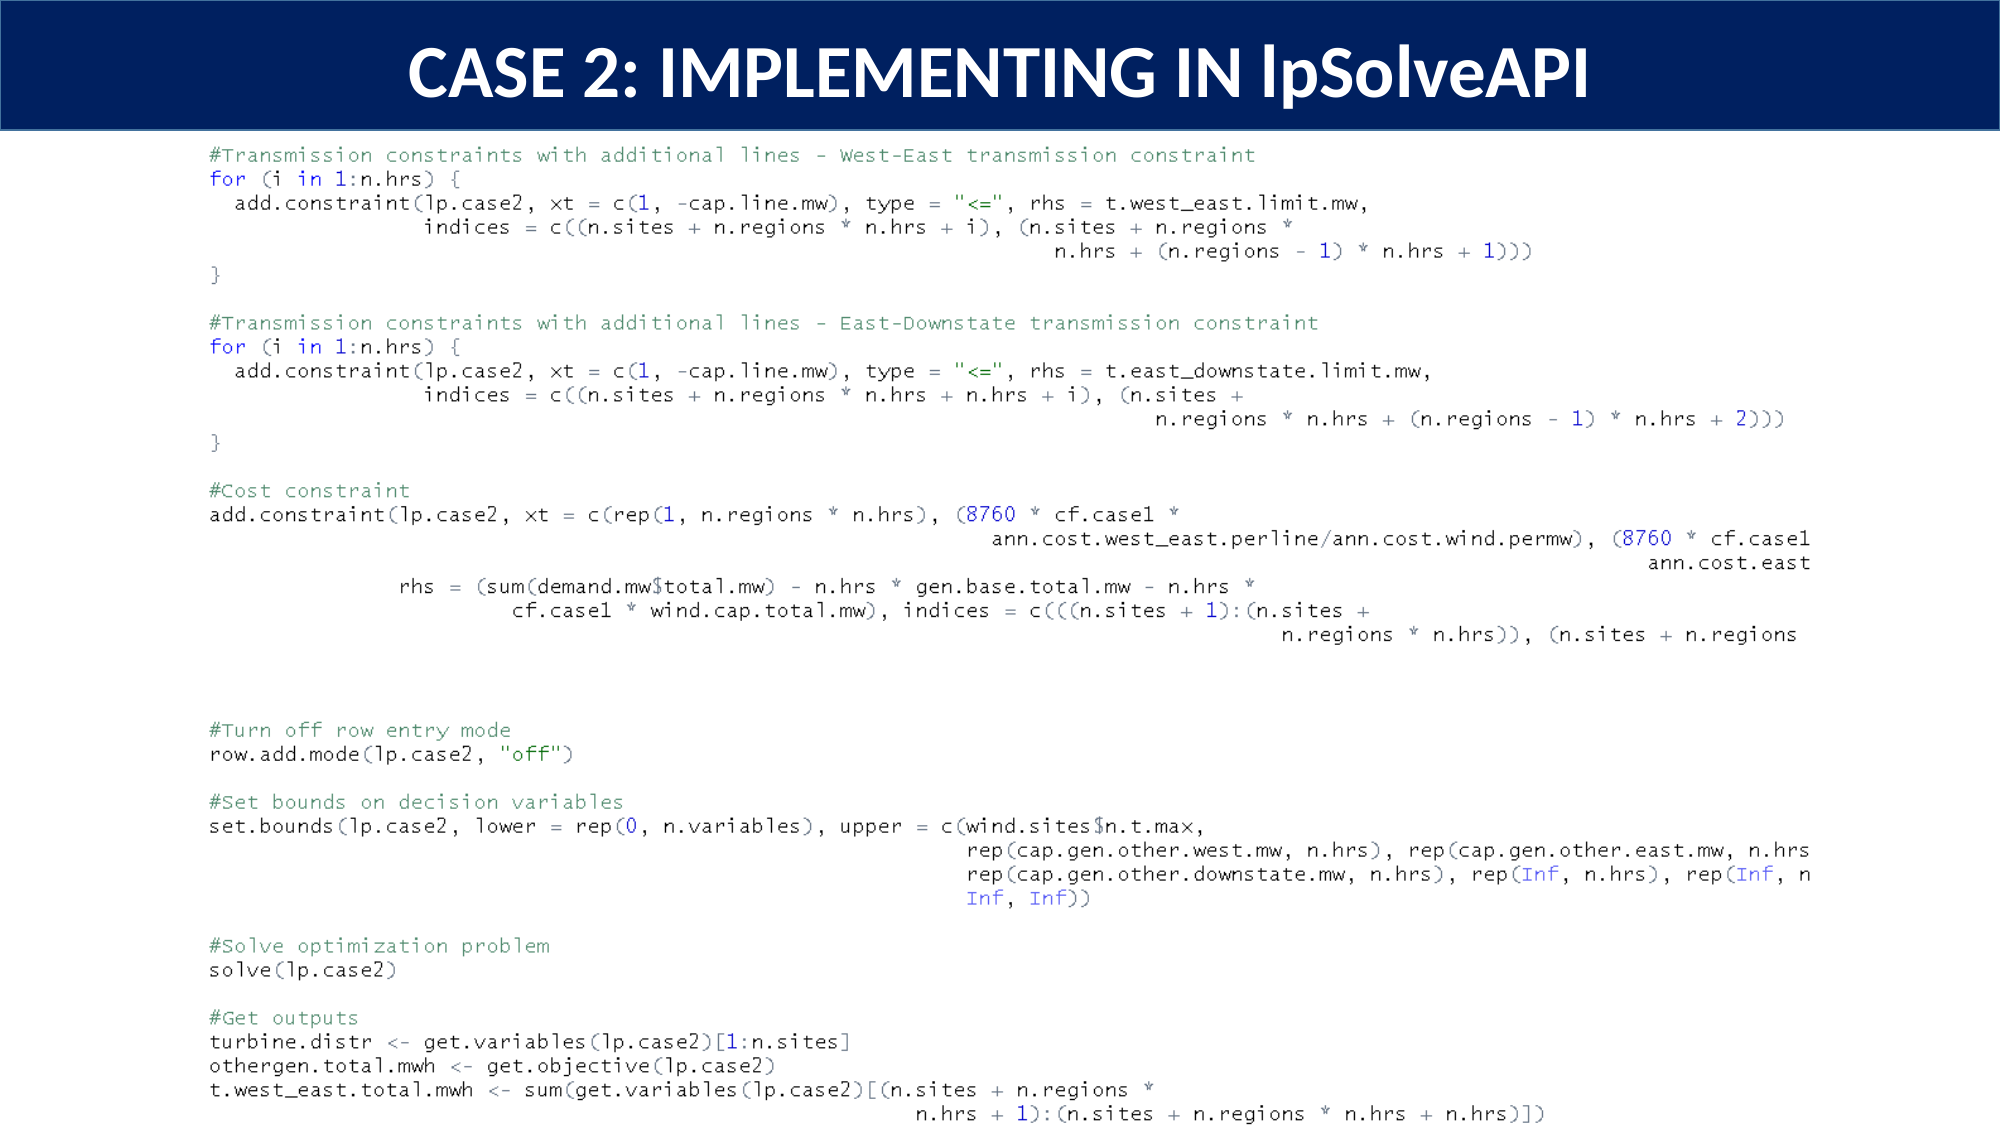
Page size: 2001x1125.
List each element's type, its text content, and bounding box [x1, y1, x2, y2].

text_box [0, 0, 2000, 131]
text_box CASE 2: IMPLEMENTING IN lpSolveAPI [288, 15, 1713, 121]
picture [188, 142, 1812, 1125]
